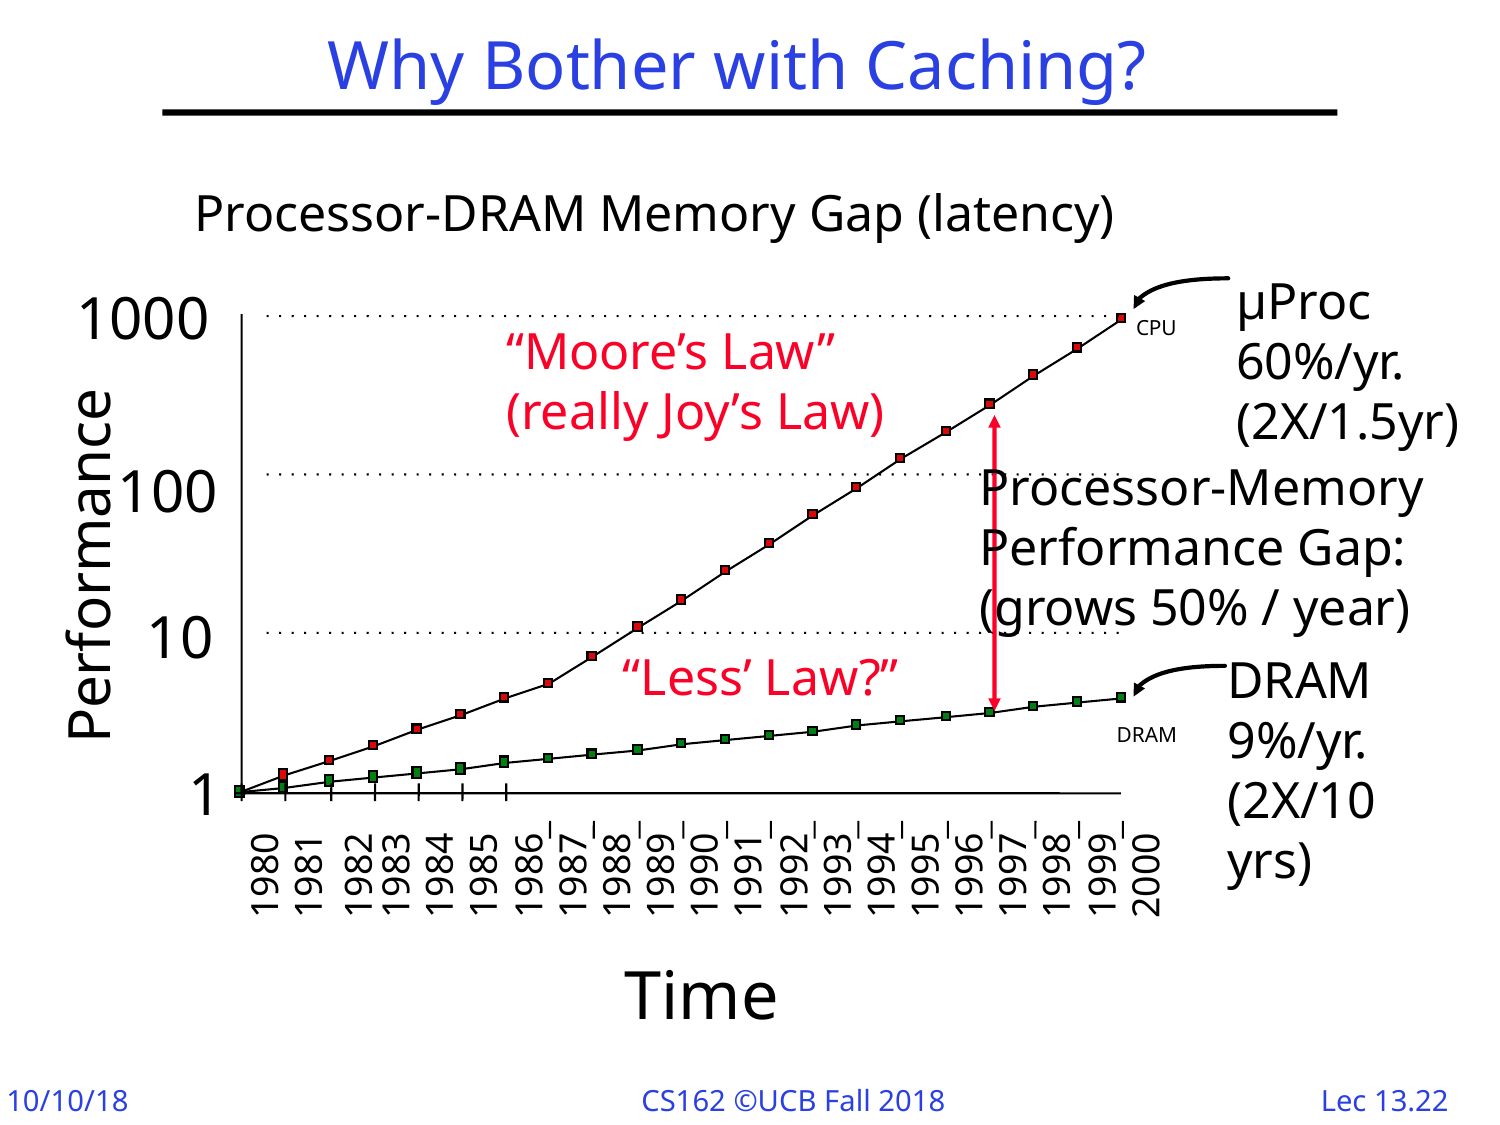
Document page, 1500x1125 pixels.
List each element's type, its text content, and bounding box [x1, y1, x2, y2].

text_box 1983 [387, 847, 408, 934]
text_box Processor-DRAM Memory Gap (latency) [179, 181, 1131, 250]
text_box 1980 [233, 845, 277, 934]
text_box Time [609, 945, 794, 1041]
text_box 1992 [762, 847, 806, 934]
text_box 1995 [893, 847, 937, 934]
text_box 2000 [1114, 847, 1175, 934]
text_box 1999 [1070, 847, 1114, 934]
text_box 1994 [849, 847, 893, 934]
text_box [235, 641, 1488, 839]
text_box 10 [131, 592, 229, 678]
text_box 1988 [585, 847, 629, 934]
text_box 100 [129, 446, 230, 532]
text_box 1991 [716, 847, 762, 934]
text_box 1997 [981, 847, 1024, 934]
text_box Performance [44, 373, 129, 759]
text_box 1985 [452, 847, 497, 934]
text_box 1990 [672, 847, 716, 934]
text_box 1982 [327, 847, 387, 934]
title Why Bother with Caching? [125, 37, 1350, 99]
text_box 1986 [497, 847, 541, 934]
text_box 1993 [806, 847, 849, 934]
text_box 1996 [937, 847, 981, 934]
text_box 1998 [1024, 847, 1070, 934]
text_box 1981 [277, 847, 327, 934]
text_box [990, 414, 1413, 712]
text_box 1 [173, 750, 230, 835]
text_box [235, 262, 1500, 797]
text_box 1987 [541, 847, 585, 934]
text_box 1989 [629, 847, 672, 934]
text_box 1984 [408, 847, 452, 934]
text_box 1000 [61, 273, 225, 359]
